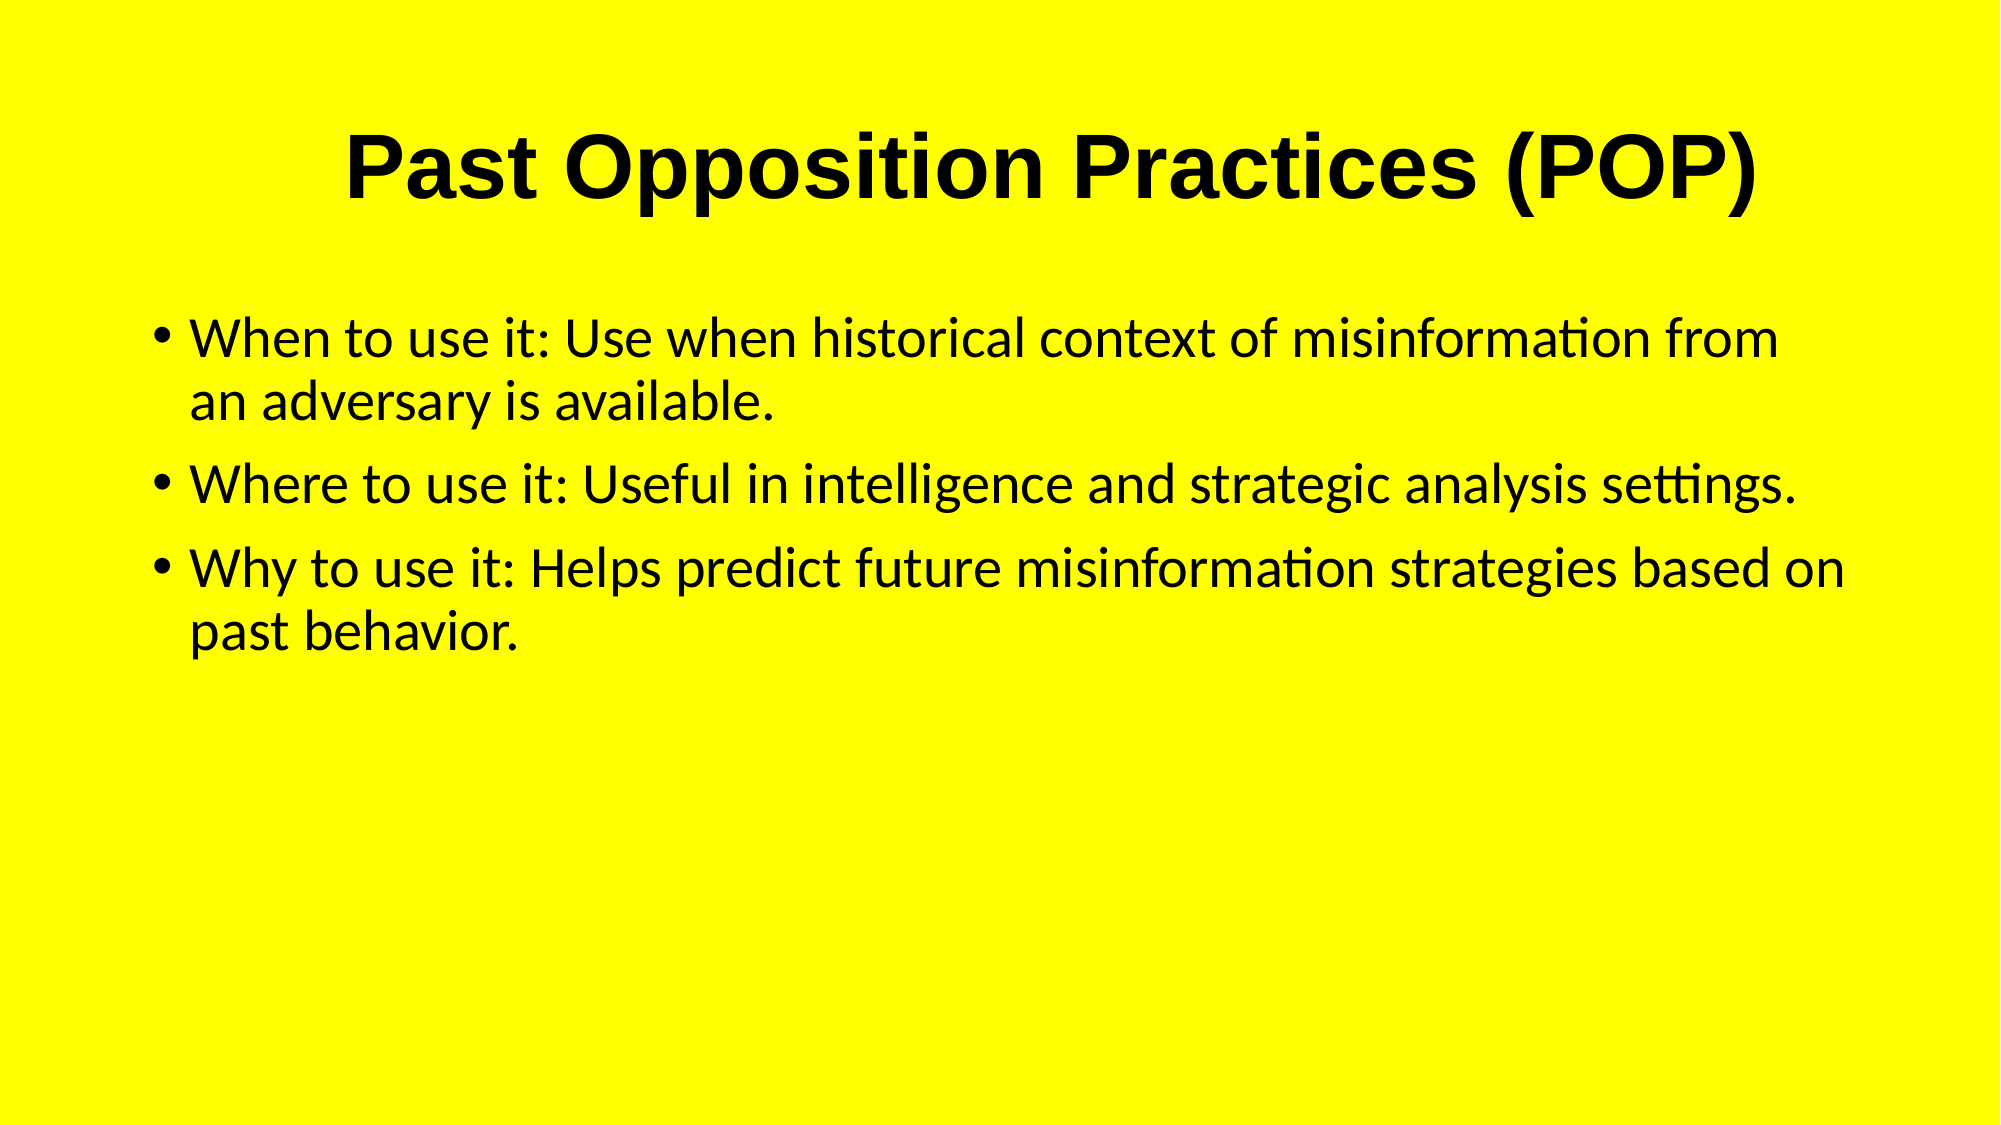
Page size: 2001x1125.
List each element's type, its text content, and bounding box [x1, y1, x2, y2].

list When to use it: Use when historical context of misinformation from an adversary is available. Where to use it: Useful in intelligence and strategic analysis settings. Why to use it: Helps predict future misinformation strategies based on past behavior. [137, 299, 1863, 1014]
title Past Opposition Practices (POP) [242, 59, 1863, 278]
